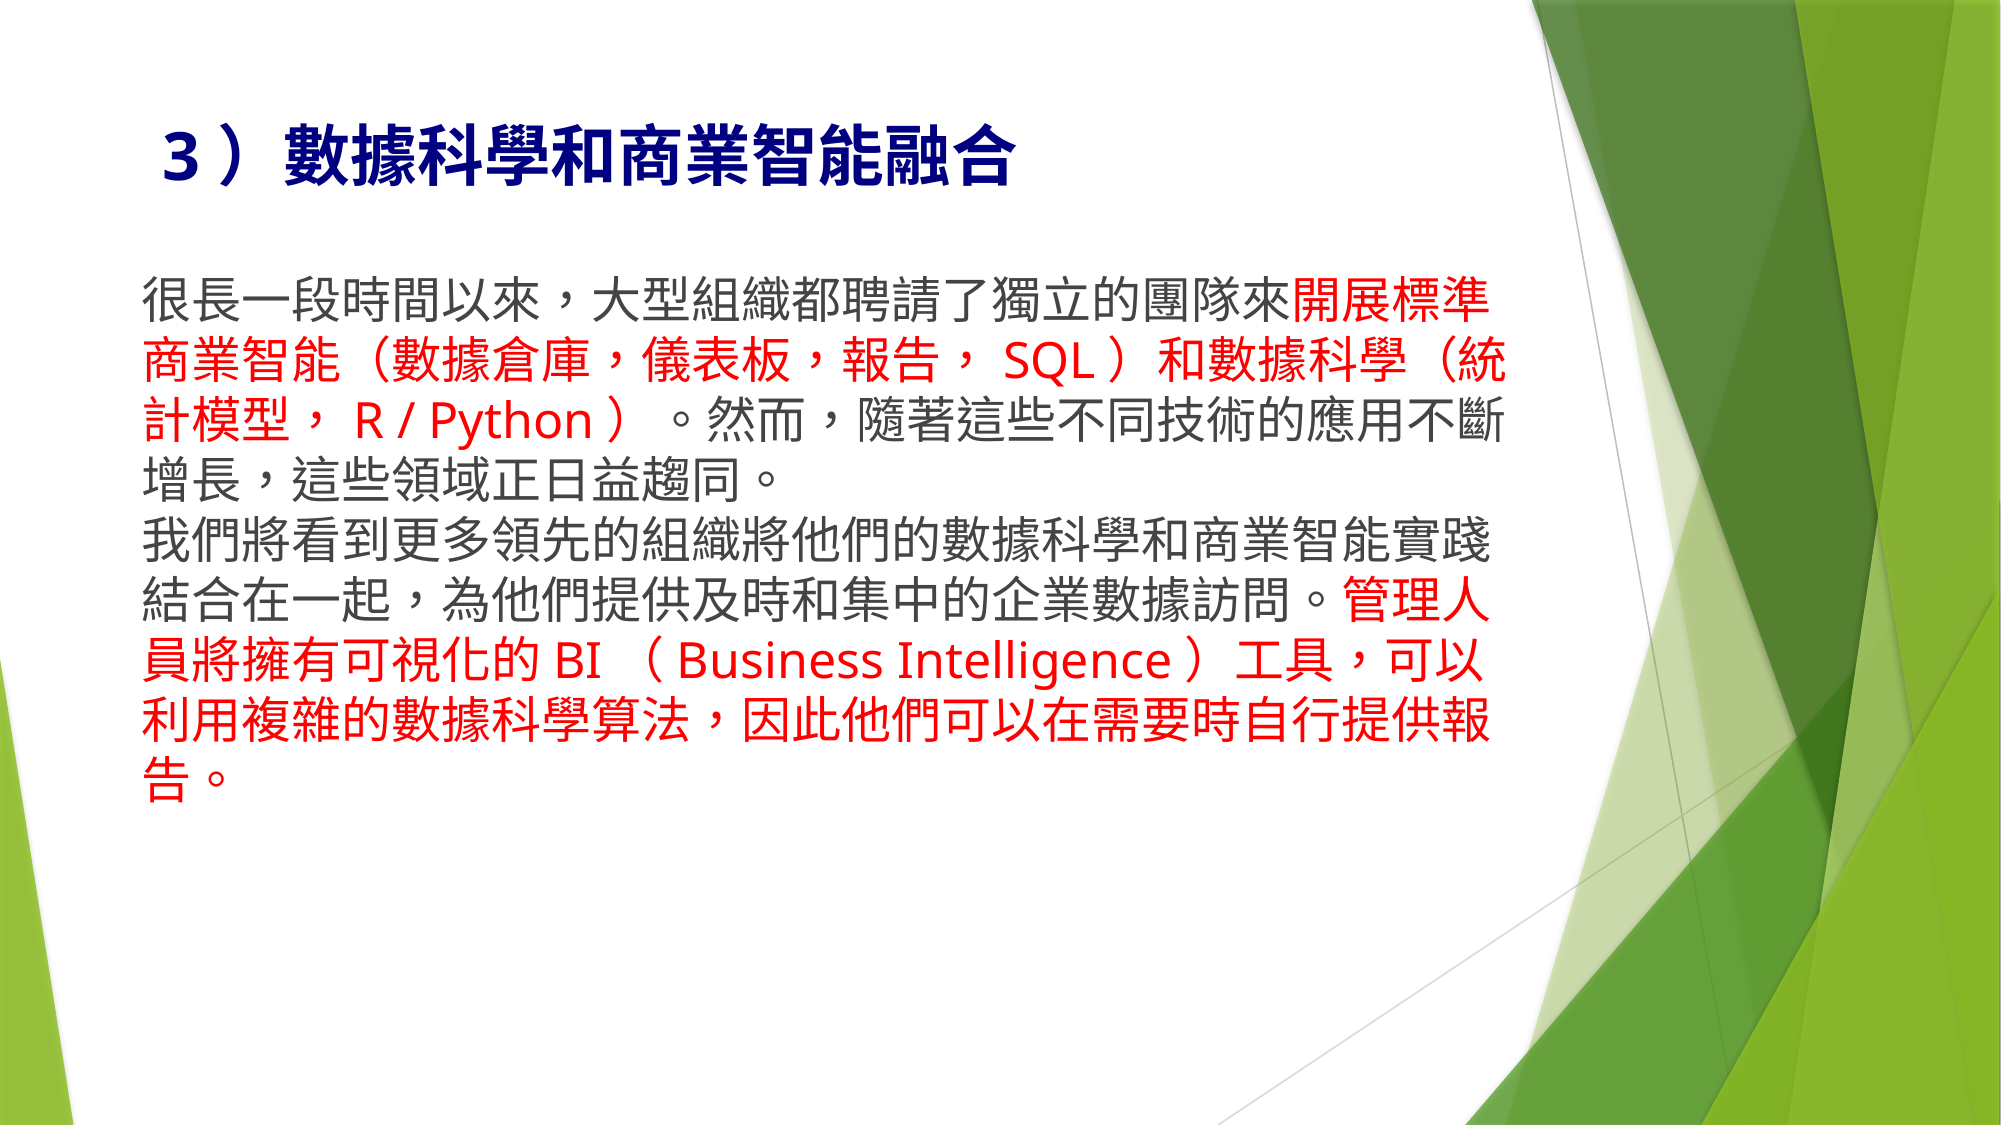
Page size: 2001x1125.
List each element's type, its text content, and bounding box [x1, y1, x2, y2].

text_box 3）數據科學和商業智能融合 [148, 106, 1033, 201]
text_box 很長一段時間以來，大型組織都聘請了獨立的團隊來開展標準商業智能（數據倉庫，儀表板，報告，SQL）和數據科學（統計模型，R / Python）。然而，隨著這些不同技術的應用不斷增長，這些領域正日益趨同。 我們將看到更多領先的組織將他們的數據科學和商業智能實踐結合在一起，為他們提供及時和集中的企業數據訪問。管理人員將擁有可視化的BI（Business Intelligence）工具，可以利用複雜的數據科學算法，因此他們可以在需要時自行提供報告。 [126, 261, 1527, 816]
